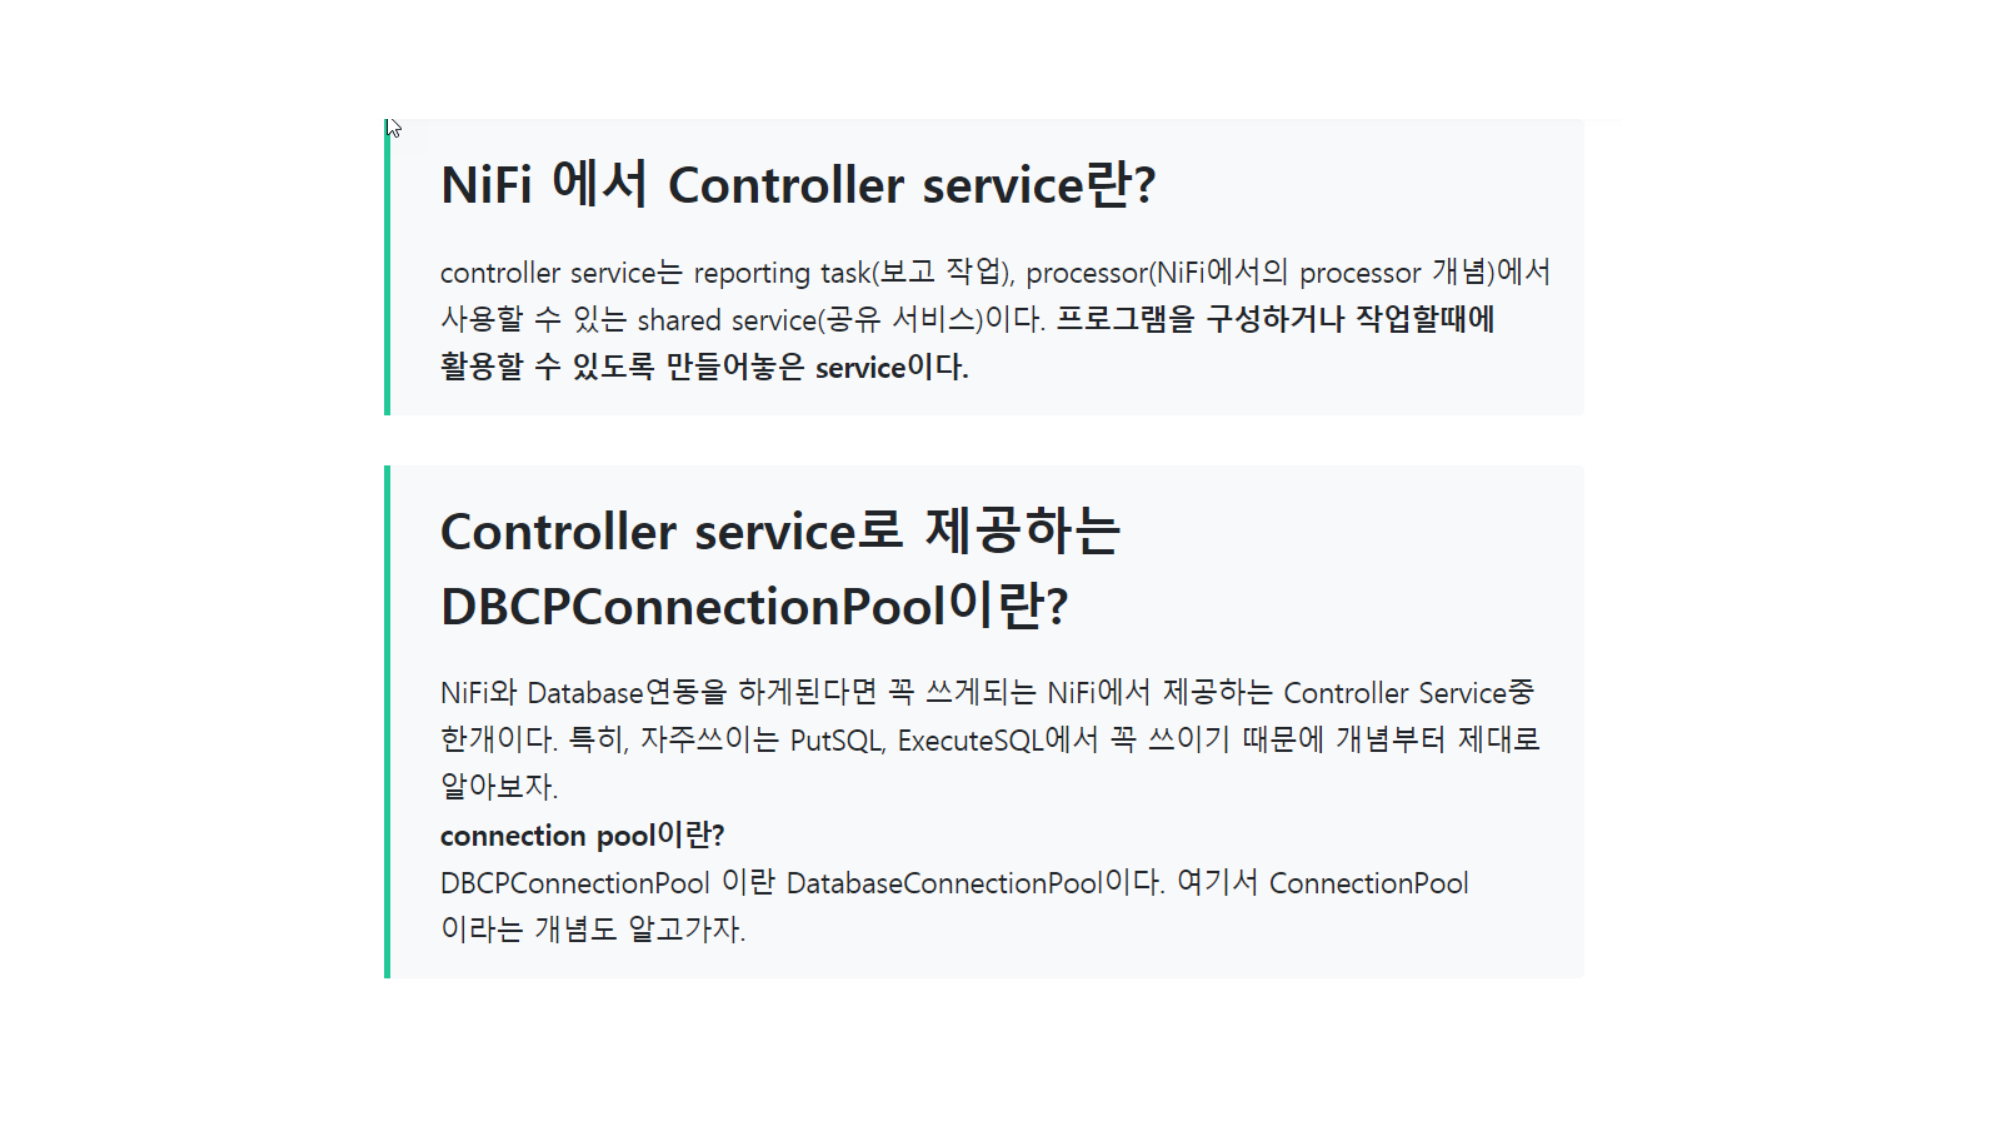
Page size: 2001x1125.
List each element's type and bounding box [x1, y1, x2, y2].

picture [378, 119, 1622, 1006]
